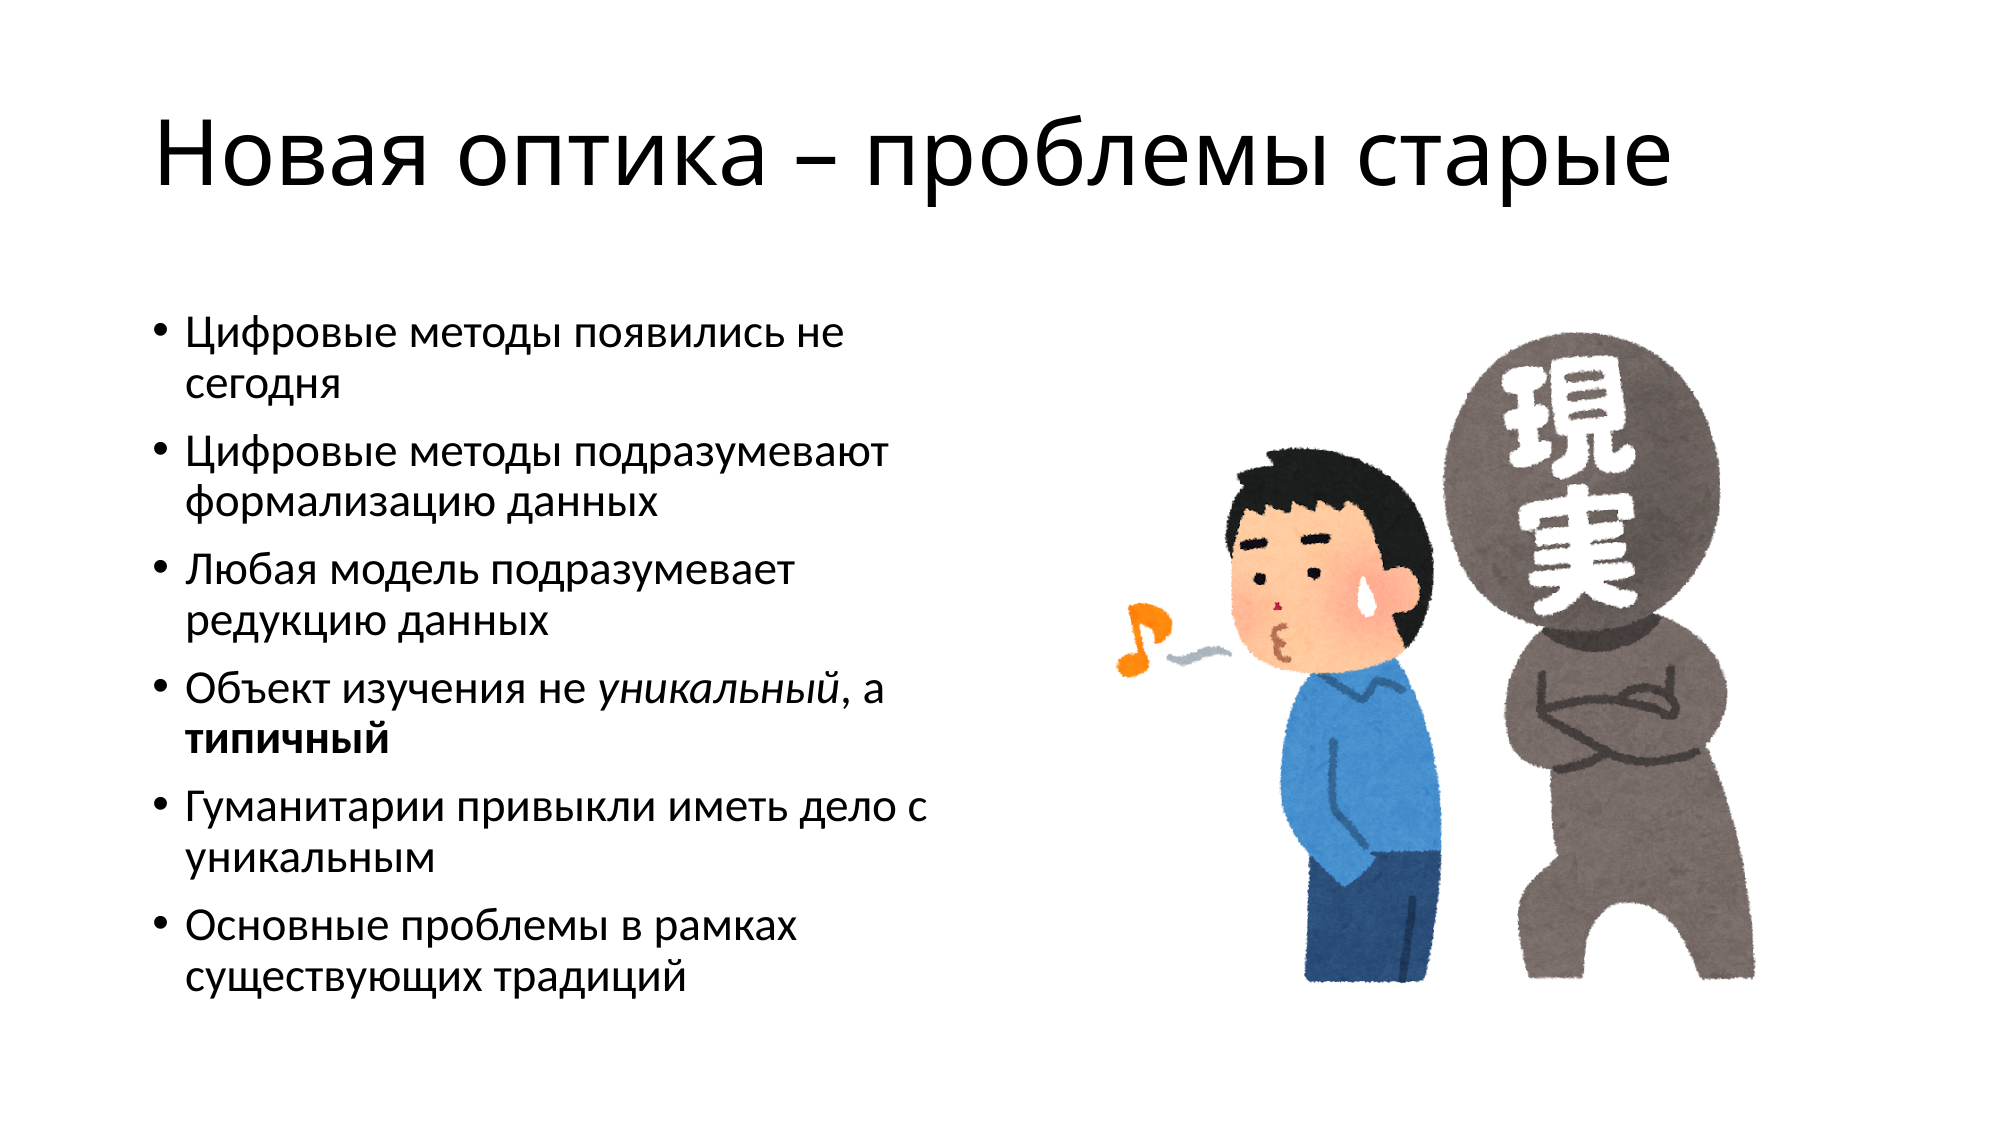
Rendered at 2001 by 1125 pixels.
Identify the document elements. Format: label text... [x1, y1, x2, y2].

list Цифровые методы появились не сегодня Цифровые методы подразумевают формализацию данных Любая модель подразумевает редукцию данных Объект изучения не уникальный, а типичный Гуманитарии привыкли иметь дело с уникальным Основные проблемы в рамках существующих традиций [137, 299, 988, 1014]
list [1080, 299, 1795, 1014]
title Новая оптика – проблемы старые [137, 59, 1863, 252]
